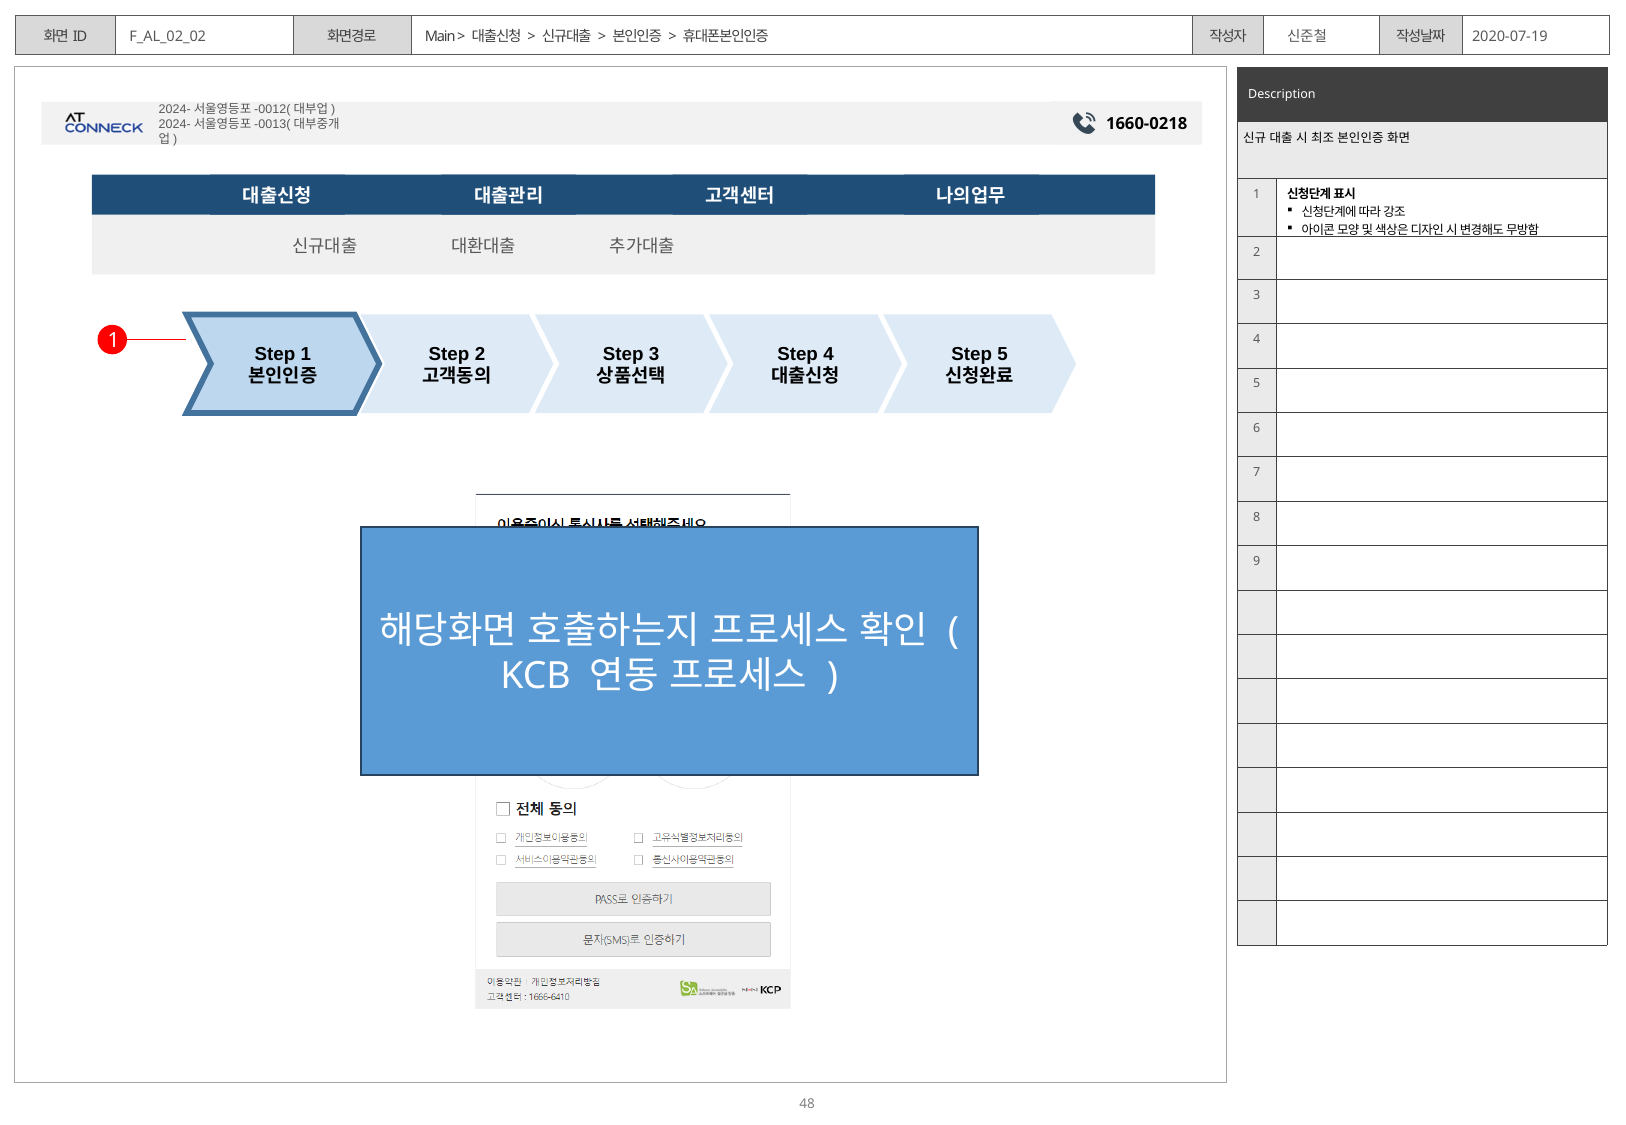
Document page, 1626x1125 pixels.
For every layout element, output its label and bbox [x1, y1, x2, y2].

text_box [360, 526, 475, 776]
text_box [781, 1088, 830, 1122]
picture [1072, 110, 1097, 135]
table_cell [1238, 768, 1276, 812]
table_cell [1238, 179, 1276, 236]
table_cell [1238, 280, 1276, 323]
table_cell [1238, 635, 1276, 678]
table_cell [1238, 591, 1276, 634]
text_box [792, 526, 979, 776]
text_box [41, 100, 1203, 146]
text_box [410, 17, 1138, 54]
text_box [97, 314, 1077, 414]
table_cell [1277, 857, 1607, 900]
table_cell [1238, 724, 1276, 767]
table_cell [1238, 369, 1276, 412]
table_cell [1238, 324, 1276, 368]
table_cell [1277, 901, 1607, 945]
table_cell [1238, 457, 1276, 501]
table_cell [1277, 237, 1607, 279]
table_cell [1238, 813, 1276, 856]
table_cell [1238, 237, 1276, 279]
text_box [1458, 17, 1563, 54]
picture [62, 110, 145, 134]
text_box [91, 174, 1156, 275]
table_cell [1277, 724, 1607, 767]
table_cell [1238, 857, 1276, 900]
table_cell [1238, 546, 1276, 590]
table_header [1238, 68, 1607, 121]
table_cell [1277, 179, 1607, 236]
table_cell [1277, 591, 1607, 634]
text_box [115, 17, 277, 54]
table_cell [1277, 546, 1607, 590]
table_cell [1238, 502, 1276, 545]
table_cell [1277, 457, 1607, 501]
table_cell [1277, 369, 1607, 412]
table_cell [1277, 813, 1607, 856]
table_cell [1277, 280, 1607, 323]
table_cell [1277, 413, 1607, 456]
table_cell [1277, 502, 1607, 545]
text_box [1273, 17, 1378, 54]
picture [475, 493, 792, 1009]
table_cell [1238, 122, 1607, 178]
table_cell [1277, 324, 1607, 368]
table_cell [1238, 901, 1276, 945]
table_cell [1277, 768, 1607, 812]
table_cell [1238, 679, 1276, 723]
table_cell [1238, 413, 1276, 456]
table_cell [1277, 679, 1607, 723]
table_cell [1277, 635, 1607, 678]
